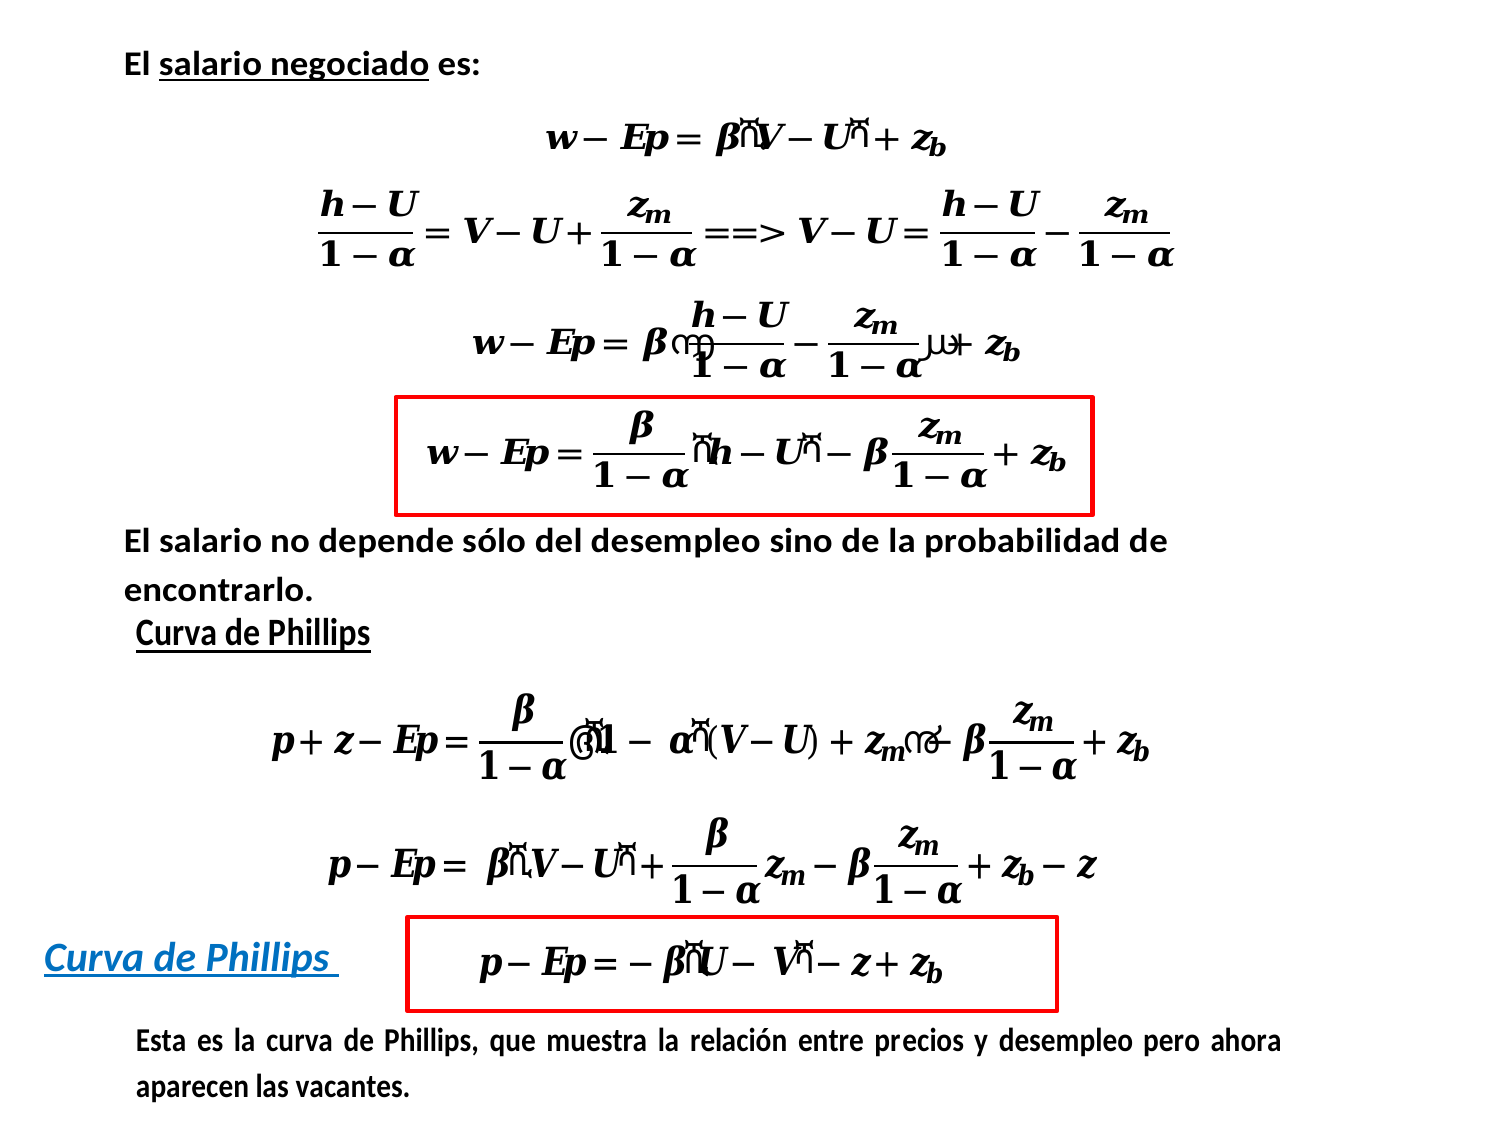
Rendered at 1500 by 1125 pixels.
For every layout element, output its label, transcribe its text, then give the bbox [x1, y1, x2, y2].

picture [123, 42, 1365, 1125]
text_box Curva de Phillips [29, 922, 130, 987]
